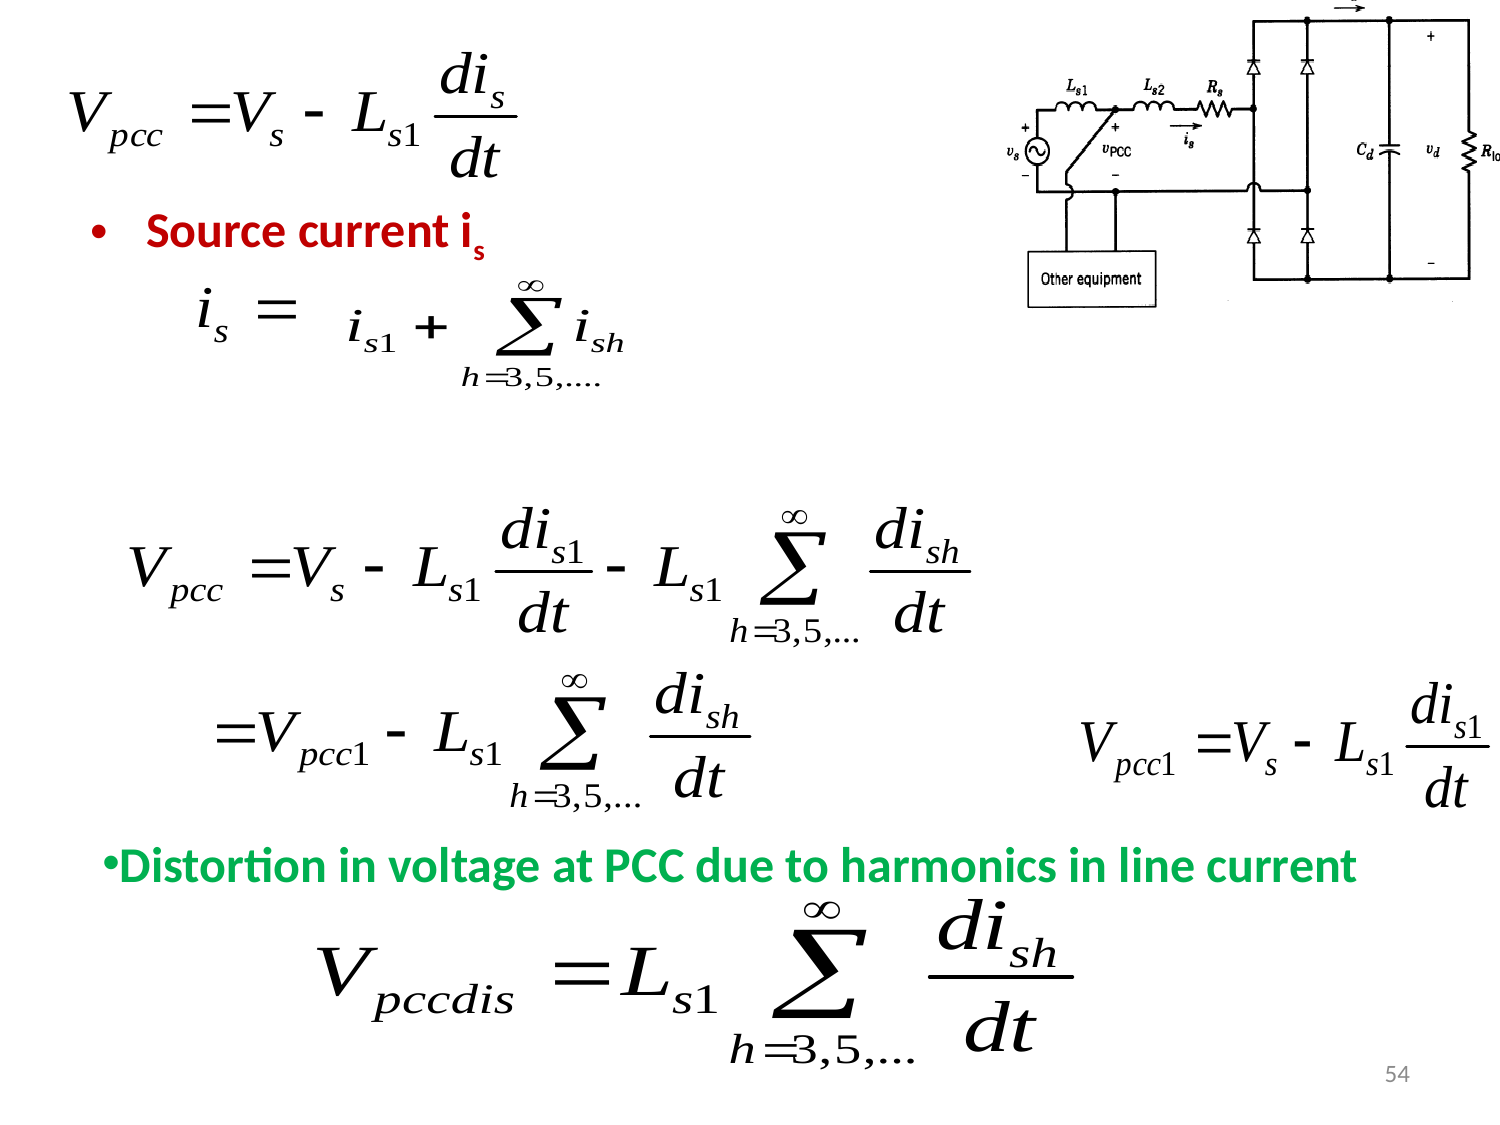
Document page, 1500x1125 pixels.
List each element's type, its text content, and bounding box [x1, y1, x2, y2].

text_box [337, 262, 644, 401]
picture [962, 0, 1500, 313]
text_box Distortion in voltage at PCC due to harmonics in line current [87, 824, 1438, 900]
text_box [200, 651, 763, 826]
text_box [187, 267, 297, 358]
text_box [122, 487, 986, 661]
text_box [1074, 667, 1500, 821]
slide_number 54 [1074, 1042, 1425, 1103]
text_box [62, 37, 532, 191]
list Source current is [75, 50, 1425, 1005]
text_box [306, 874, 1094, 1086]
